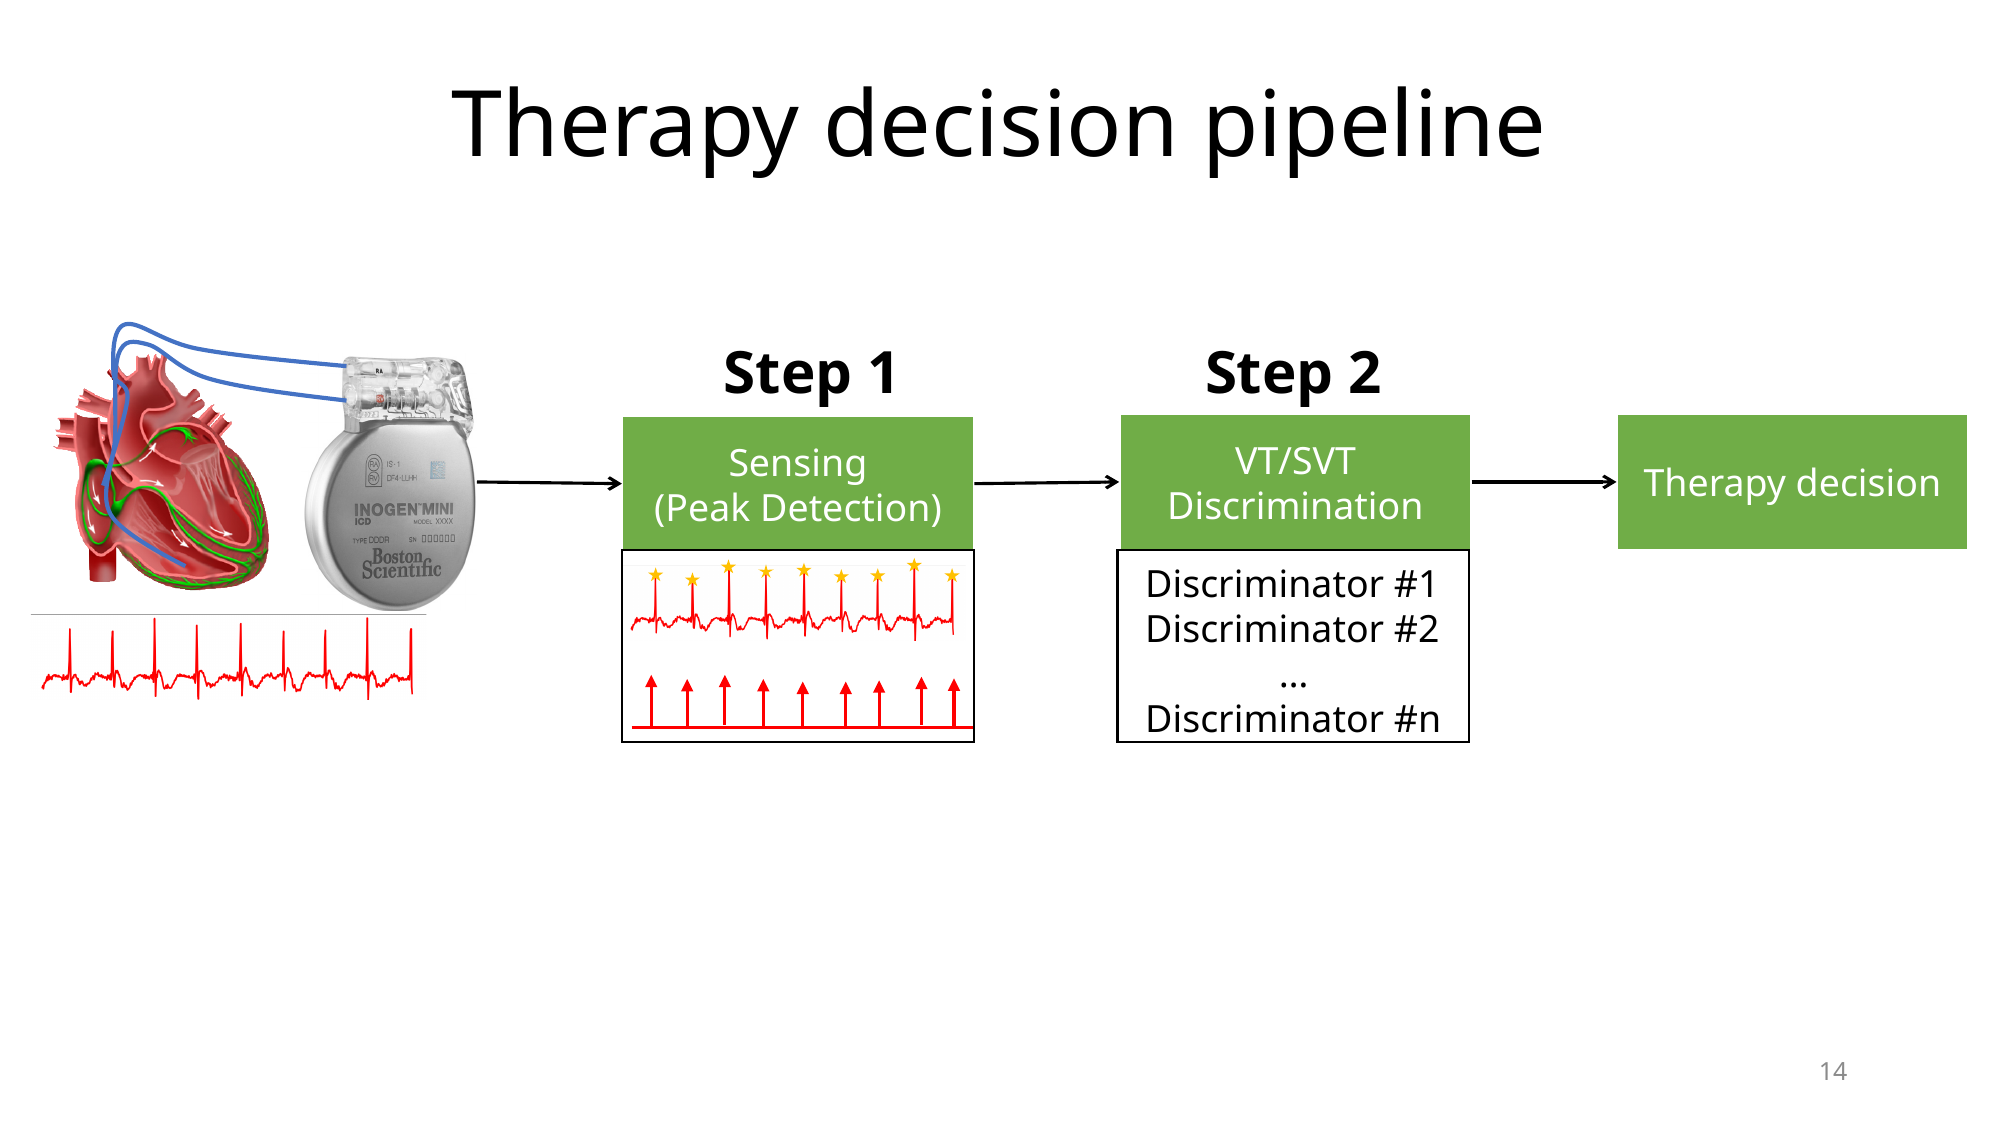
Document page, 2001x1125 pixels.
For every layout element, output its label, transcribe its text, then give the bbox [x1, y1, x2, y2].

text_box Therapy decision pipeline [0, 0, 2000, 255]
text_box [631, 674, 974, 730]
text_box Sensing (Peak Detection) [620, 414, 976, 554]
text_box VT/SVT Discrimination [1118, 412, 1473, 552]
text_box [1116, 549, 1470, 743]
text_box [621, 549, 975, 743]
text_box Therapy decision [1615, 412, 1970, 552]
slide_number 14 [1412, 1042, 1863, 1103]
text_box Discriminator #1 Discriminator #2 … Discriminator #n [1130, 552, 1457, 747]
text_box Step 1 [709, 327, 916, 413]
picture [30, 614, 427, 700]
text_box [621, 557, 966, 641]
text_box Step 2 [1190, 327, 1397, 413]
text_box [53, 323, 478, 611]
